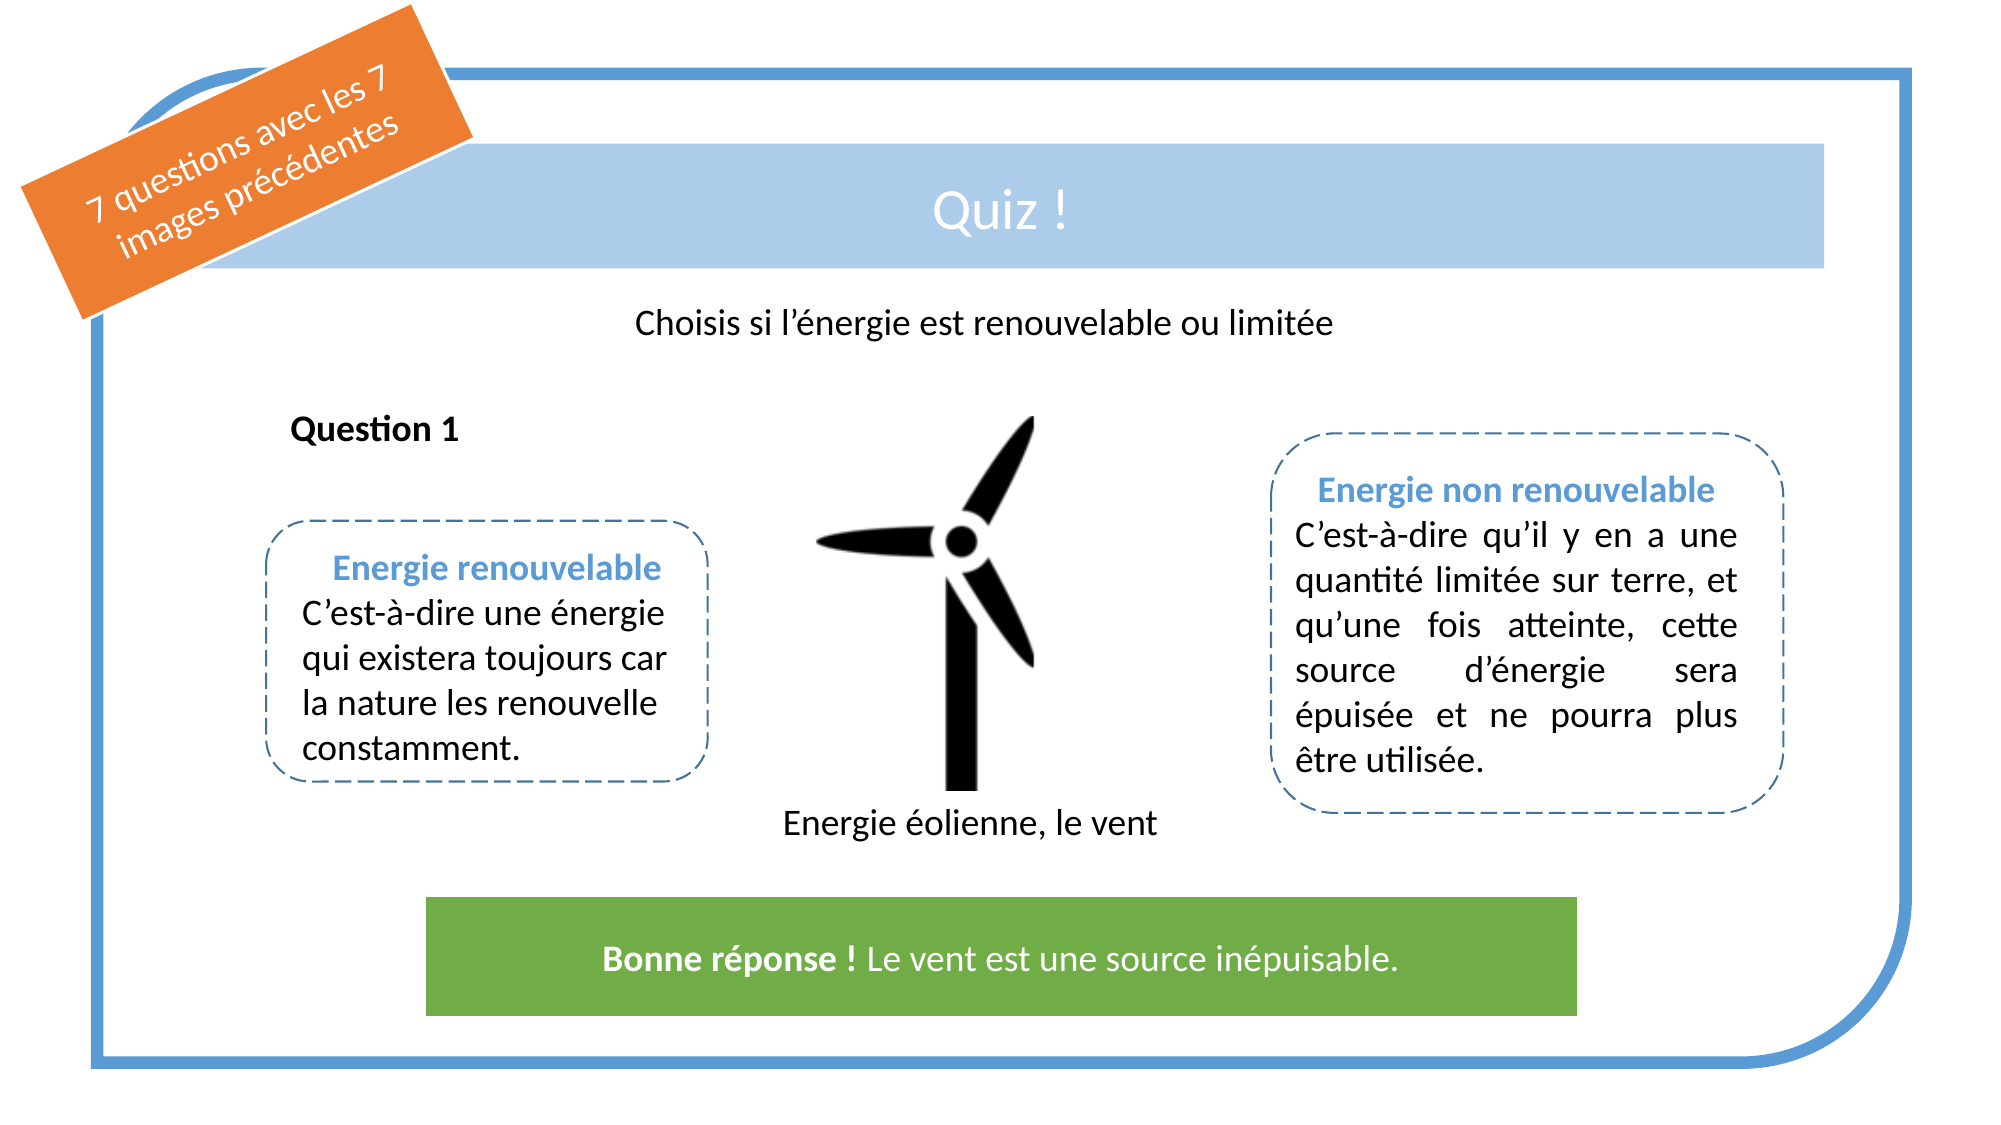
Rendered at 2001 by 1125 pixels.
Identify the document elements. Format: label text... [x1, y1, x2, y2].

text_box [96, 72, 1907, 1064]
text_box Quiz ! [201, 143, 1825, 269]
text_box Question 1 [275, 396, 475, 457]
text_box [265, 519, 709, 783]
text_box Choisis si l’énergie est renouvelable ou limitée [620, 290, 1383, 351]
picture [738, 416, 1113, 791]
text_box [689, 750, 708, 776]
text_box [1269, 432, 1785, 814]
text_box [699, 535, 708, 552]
text_box Energie éolienne, le vent [768, 790, 1182, 851]
text_box Bonne réponse ! Le vent est une source inépuisable. [423, 894, 1580, 1019]
text_box 7 questions avec les 7 images précédentes [16, 0, 478, 324]
